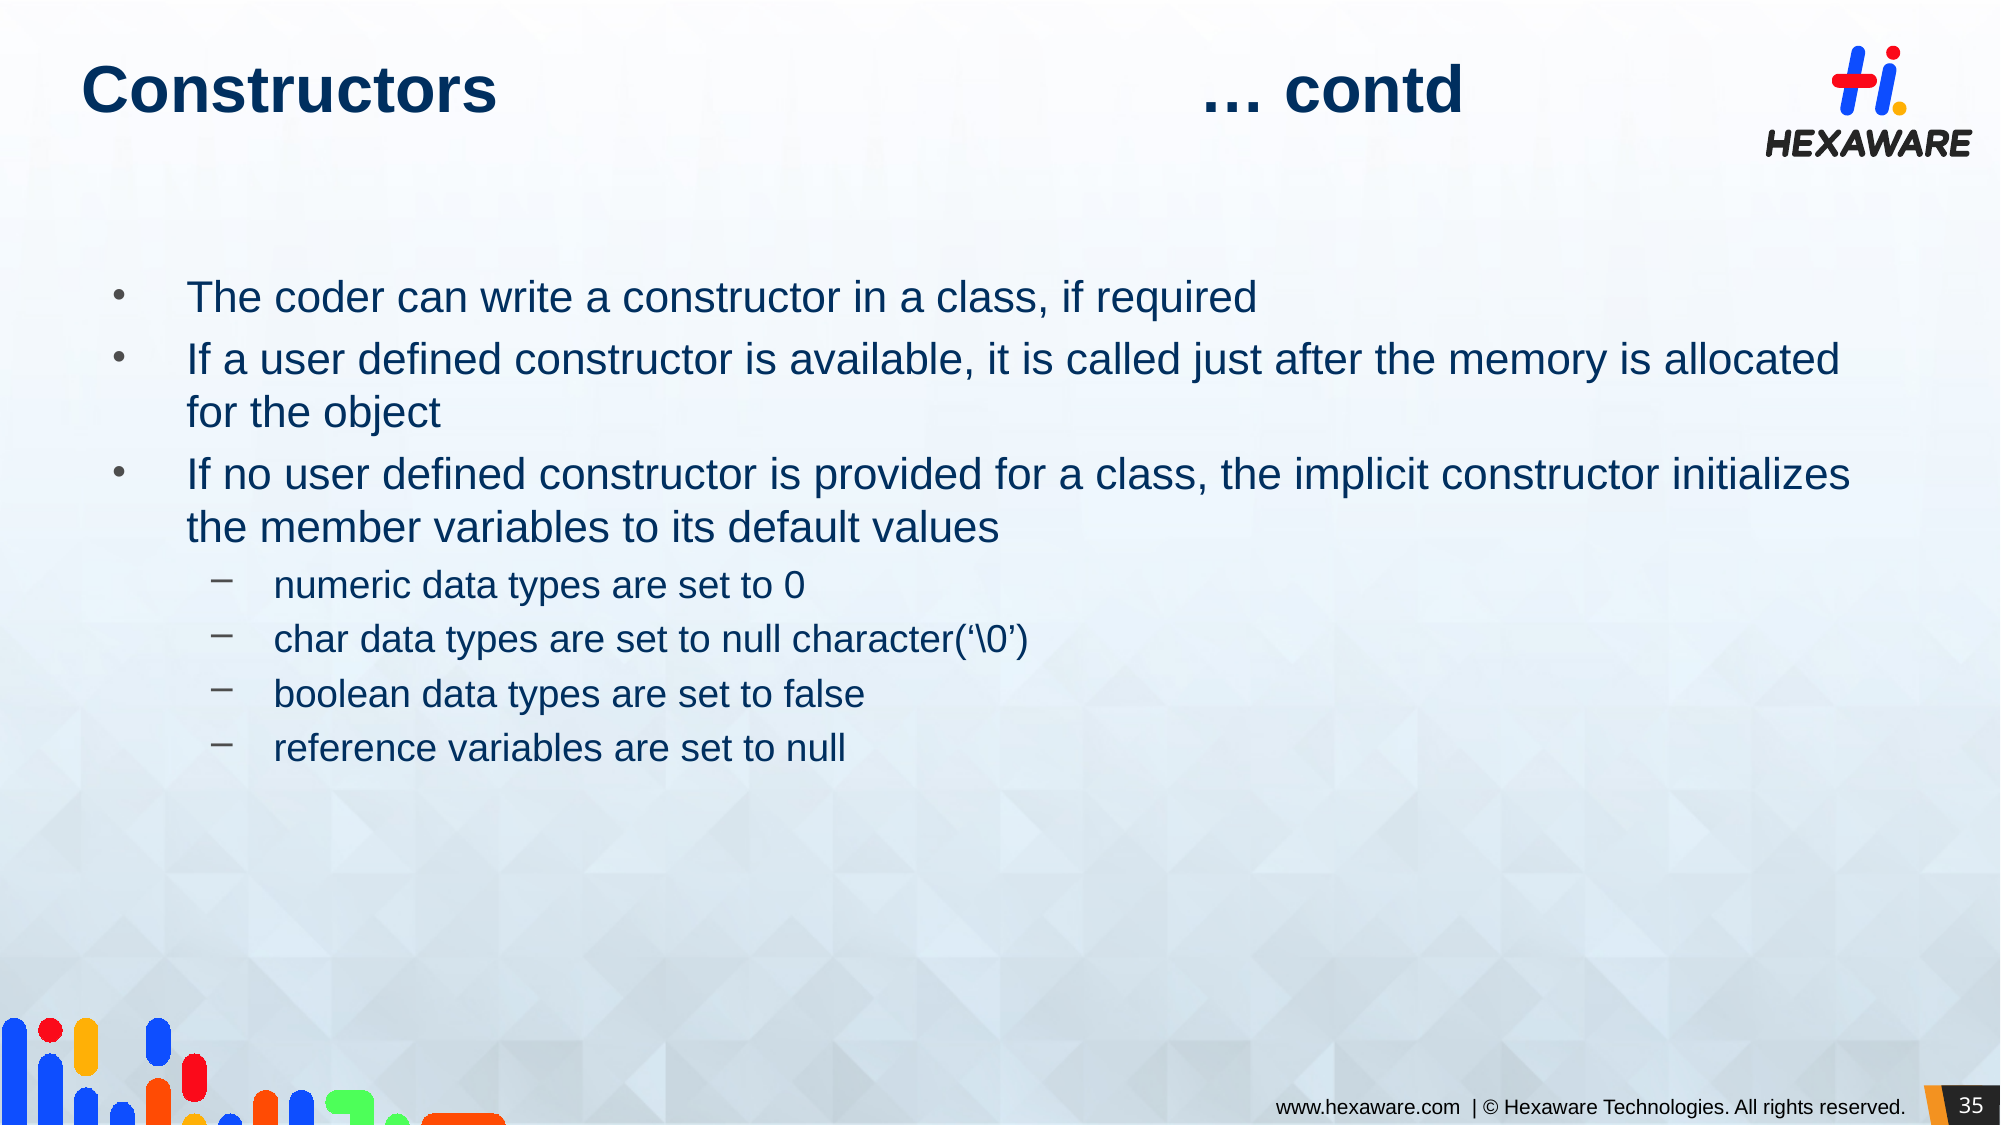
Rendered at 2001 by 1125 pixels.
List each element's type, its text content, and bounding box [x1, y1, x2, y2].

list The coder can write a constructor in a class, if required If a user defined constructor is available, it is called just after the memory is allocated for the object If no user defined constructor is provided for a class, the implicit constructor initializes the member variables to its default values numeric data types are set to 0 char data types are set to null character(‘\0’) boolean data types are set to false reference variables are set to null [99, 262, 1900, 1004]
title Constructors … contd [70, 35, 1521, 136]
picture [0, 0, 2001, 1125]
